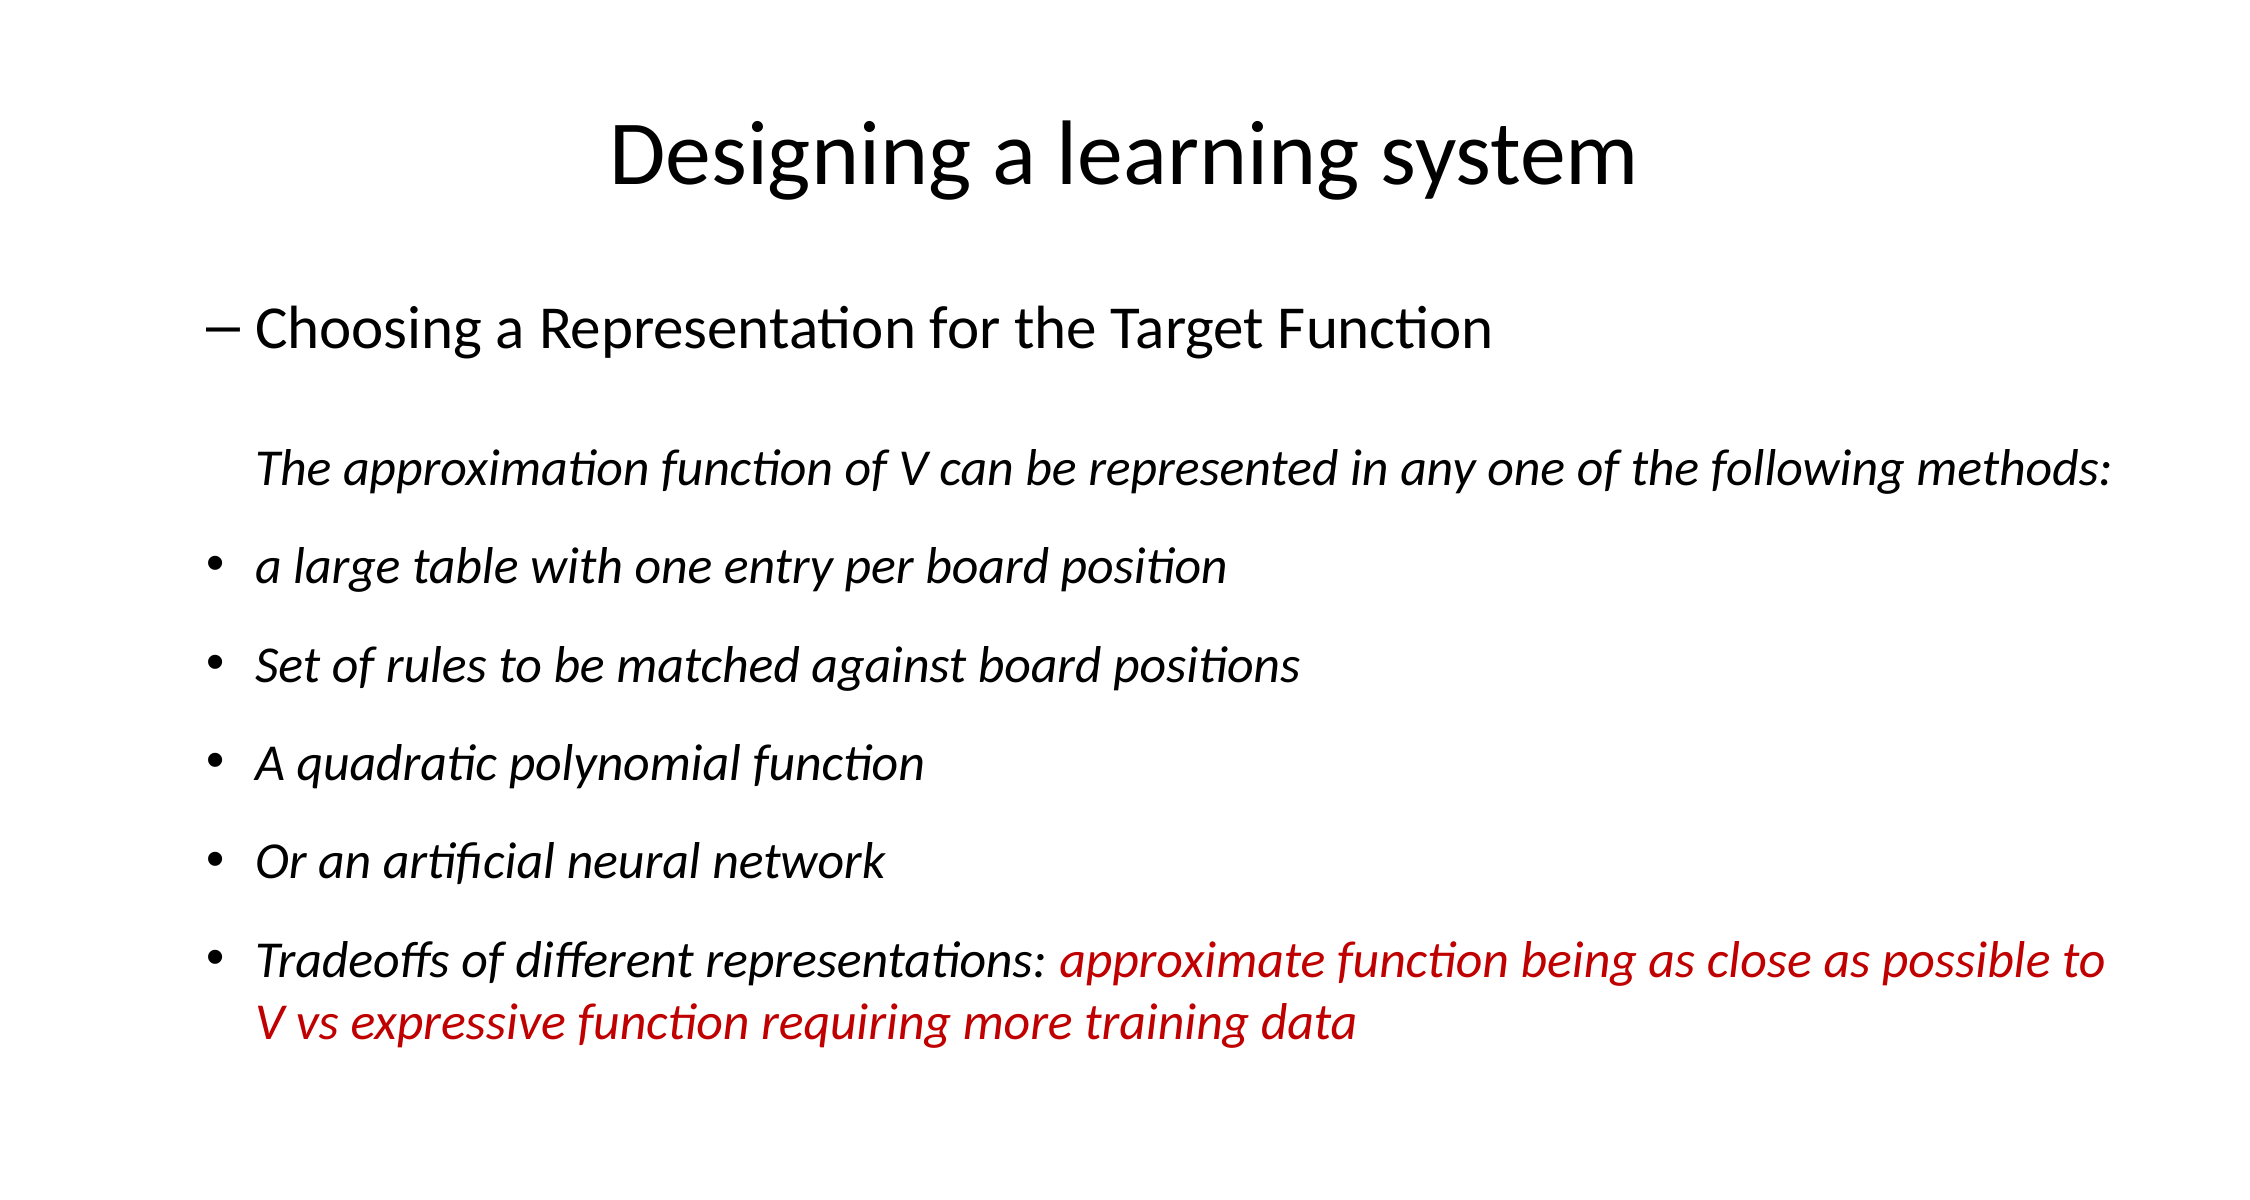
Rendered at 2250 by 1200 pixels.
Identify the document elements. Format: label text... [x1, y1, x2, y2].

list Choosing a Representation for the Target Function The approximation function of V can be represented in any one of the following methods: a large table with one entry per board position Set of rules to be matched against board positions A quadratic polynomial function Or an artificial neural network Tradeoffs of different representations: approximate function being as close as possible to V vs expressive function requiring more training data [112, 279, 2138, 1072]
title Designing a learning system [112, 48, 2138, 249]
